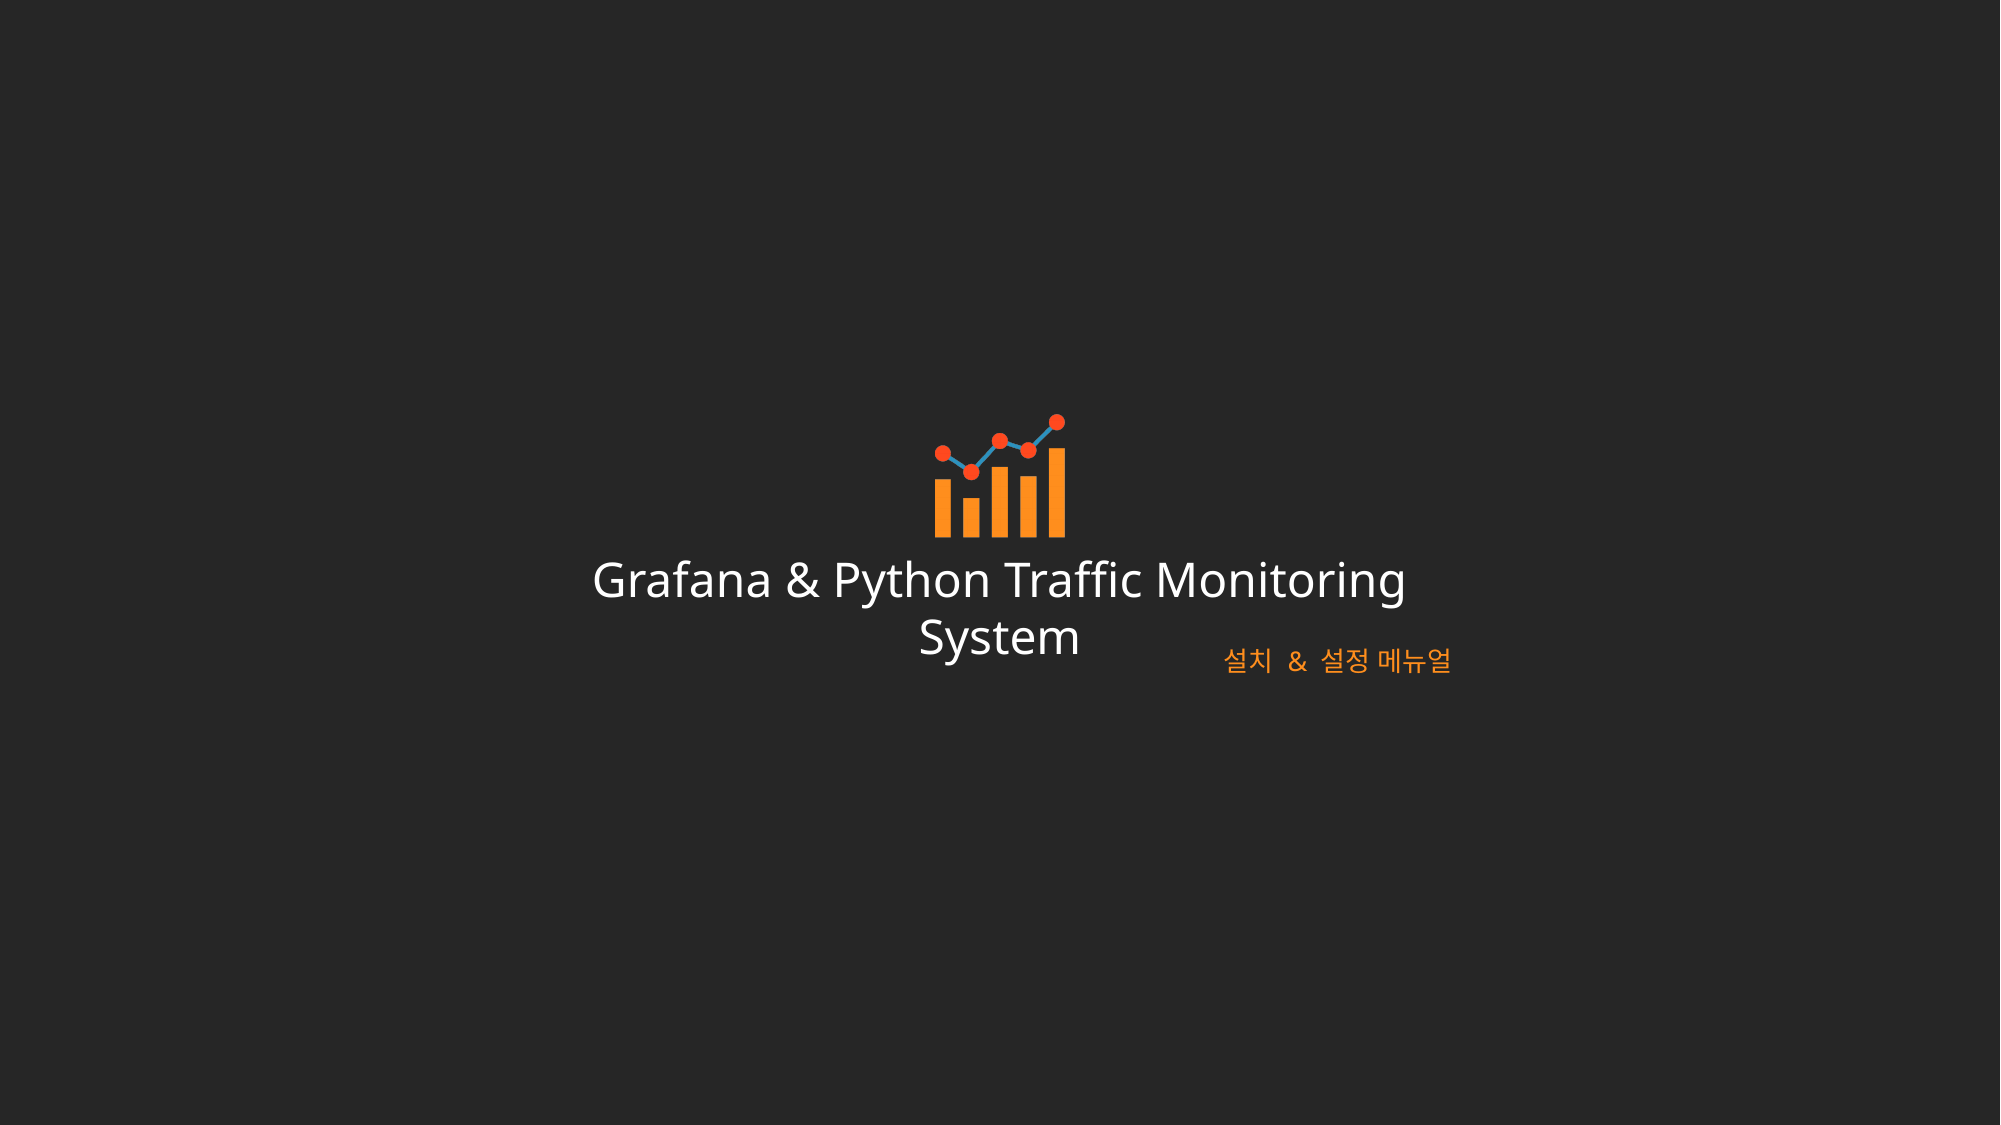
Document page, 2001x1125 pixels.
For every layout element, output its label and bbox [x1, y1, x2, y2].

text_box [516, 410, 1484, 715]
